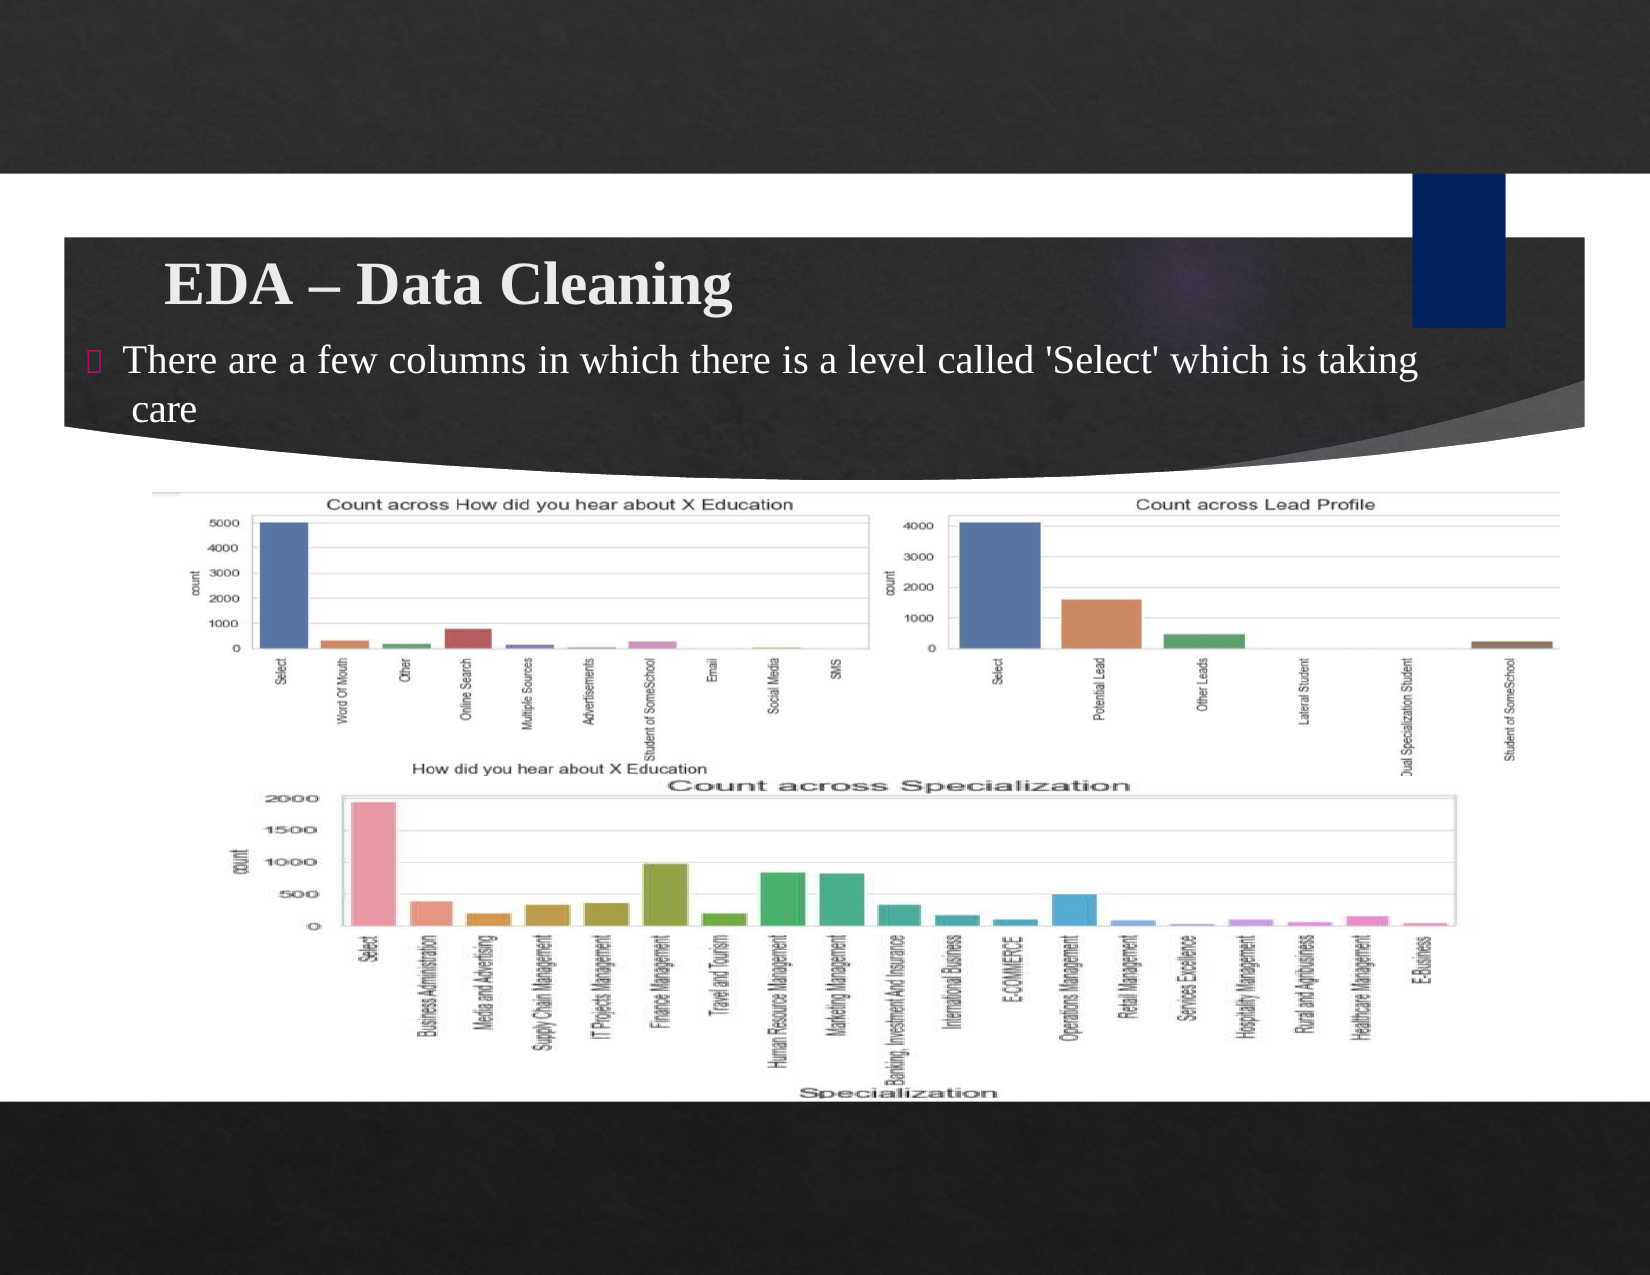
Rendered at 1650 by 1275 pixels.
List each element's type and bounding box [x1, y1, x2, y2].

text_box [0, 173, 1650, 1102]
